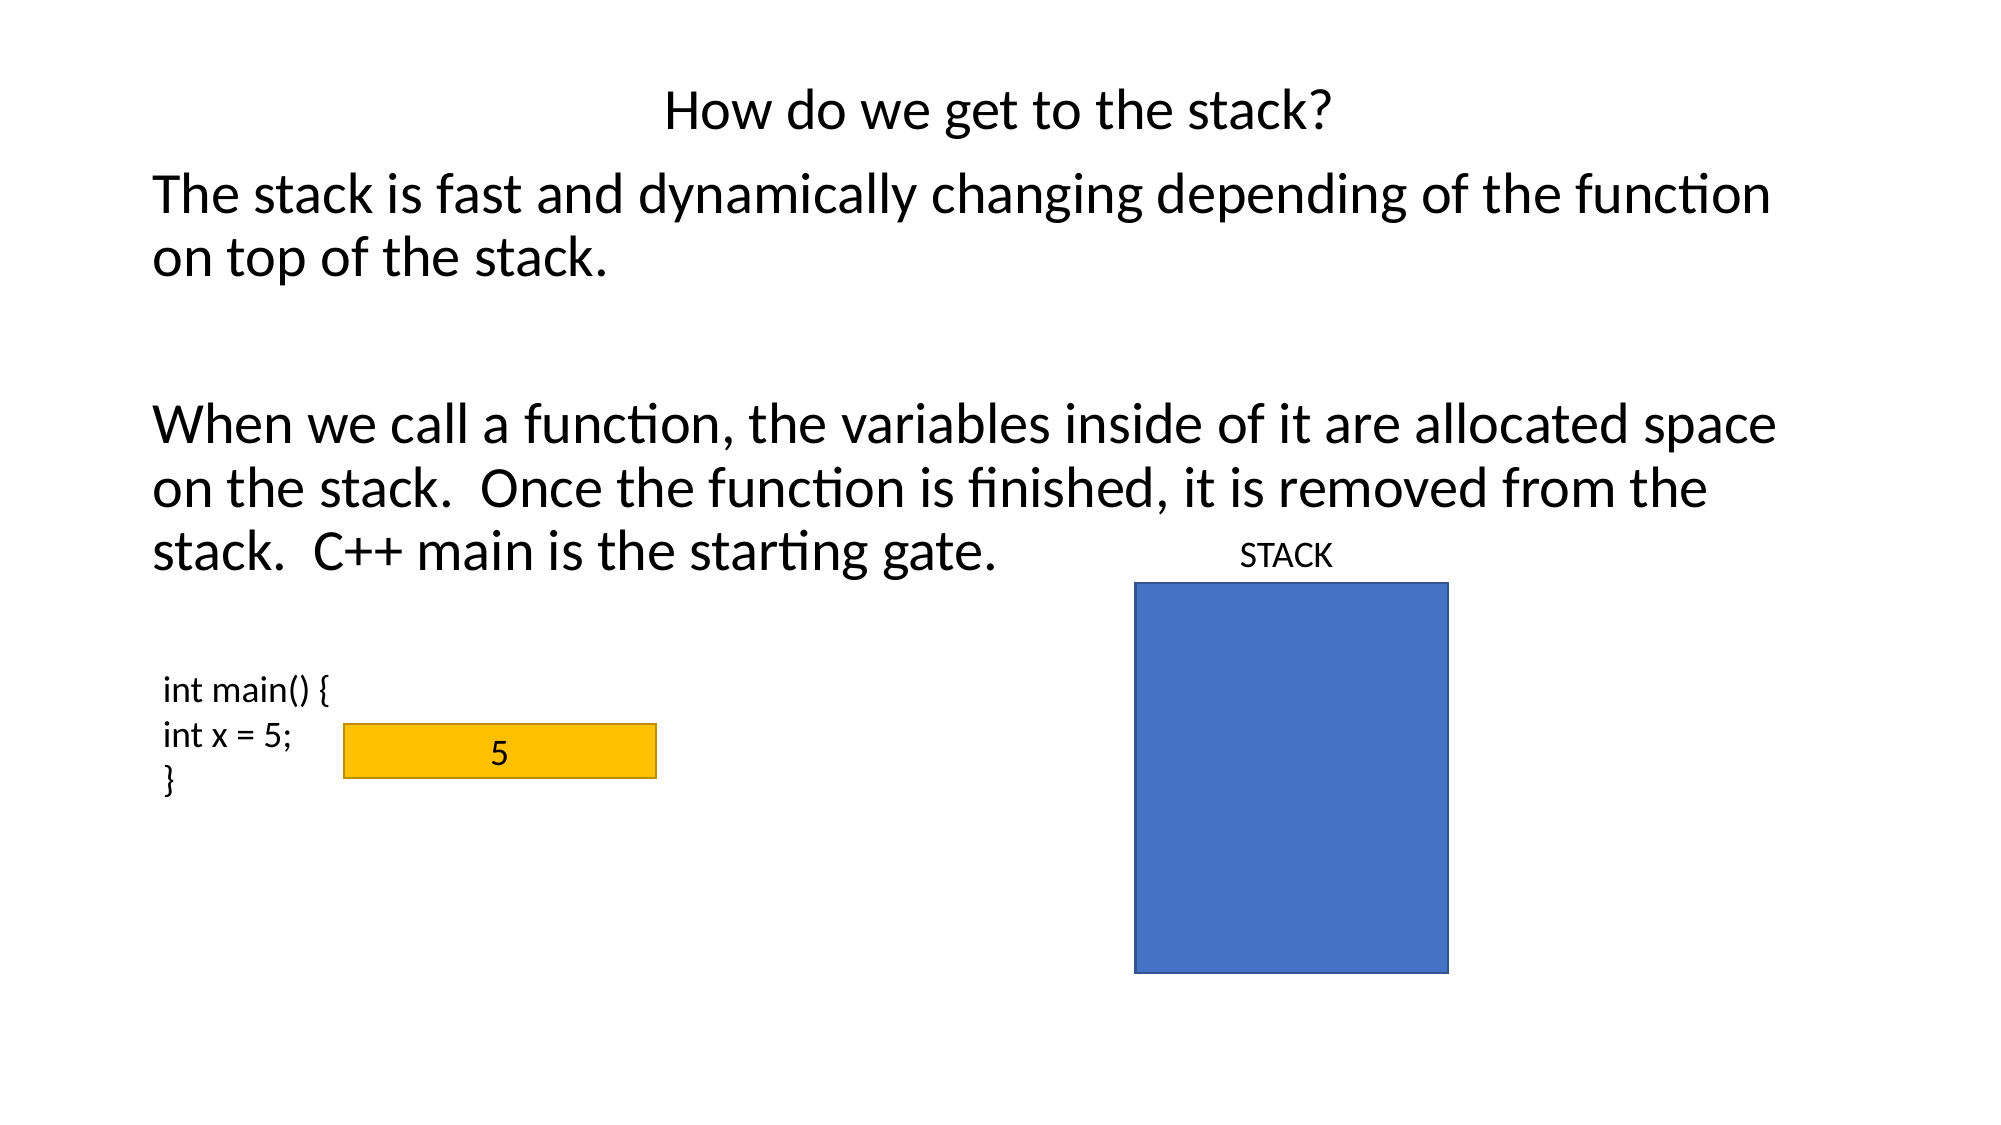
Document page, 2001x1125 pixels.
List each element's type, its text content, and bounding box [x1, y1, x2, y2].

list How do we get to the stack? The stack is fast and dynamically changing depending of the function on top of the stack. When we call a function, the variables inside of it are allocated space on the stack. Once the function is finished, it is removed from the stack. C++ main is the starting gate. [137, 71, 1863, 1014]
text_box int main() { int x = 5; } [148, 657, 1043, 808]
text_box 5 [343, 723, 657, 779]
text_box STACK [1225, 522, 1355, 583]
text_box [1134, 582, 1449, 974]
